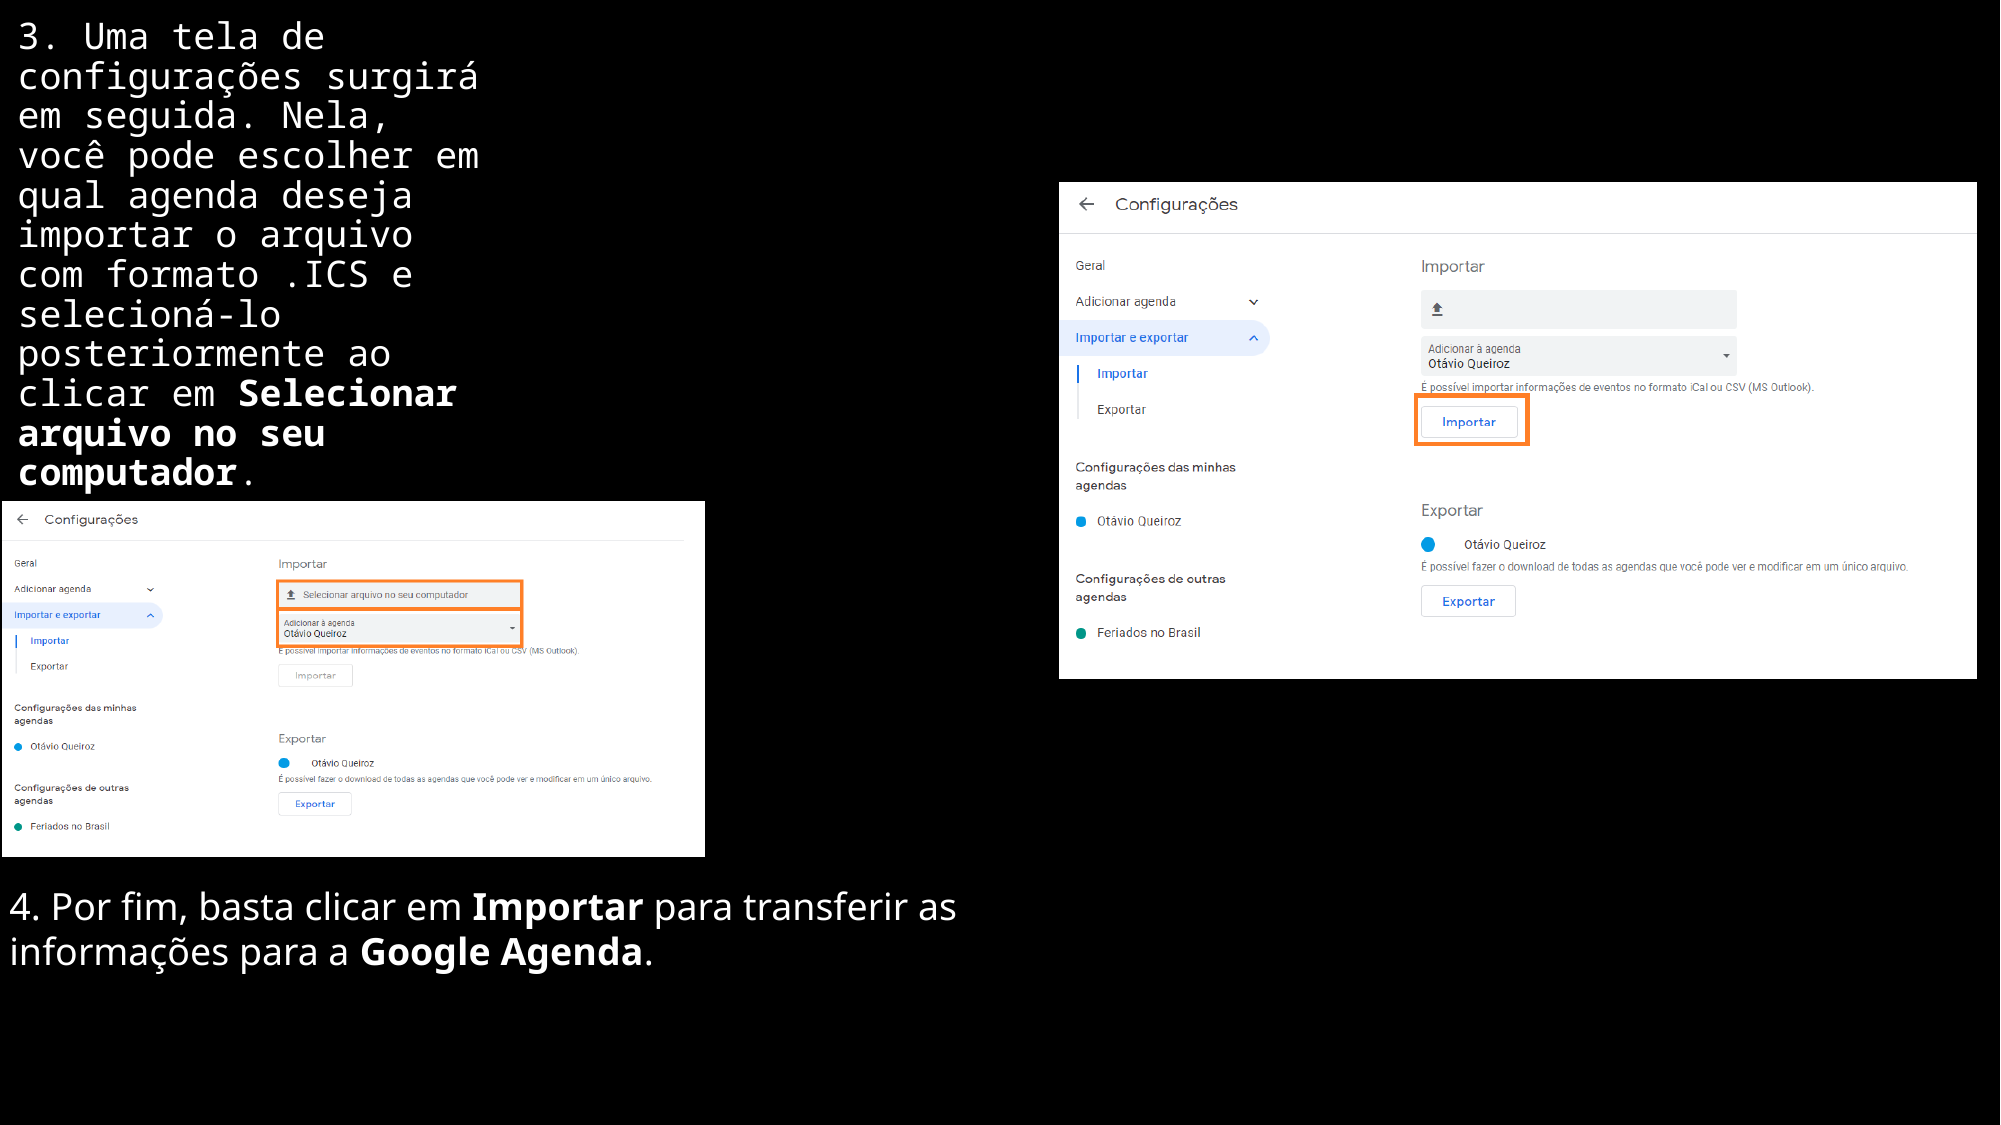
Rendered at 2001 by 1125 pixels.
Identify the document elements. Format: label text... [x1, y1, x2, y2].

picture [1059, 182, 1977, 679]
title 3. Uma tela de configurações surgirá em seguida. Nela, você pode escolher em qual agenda deseja importar o arquivo com formato .ICS e selecioná-lo posteriormente ao clicar em Selecionar arquivo no seu computador. [2, 5, 495, 500]
text_box 4. Por fim, basta clicar em Importar para transferir as informações para a Google Agenda. [0, 876, 995, 981]
picture [2, 500, 705, 857]
